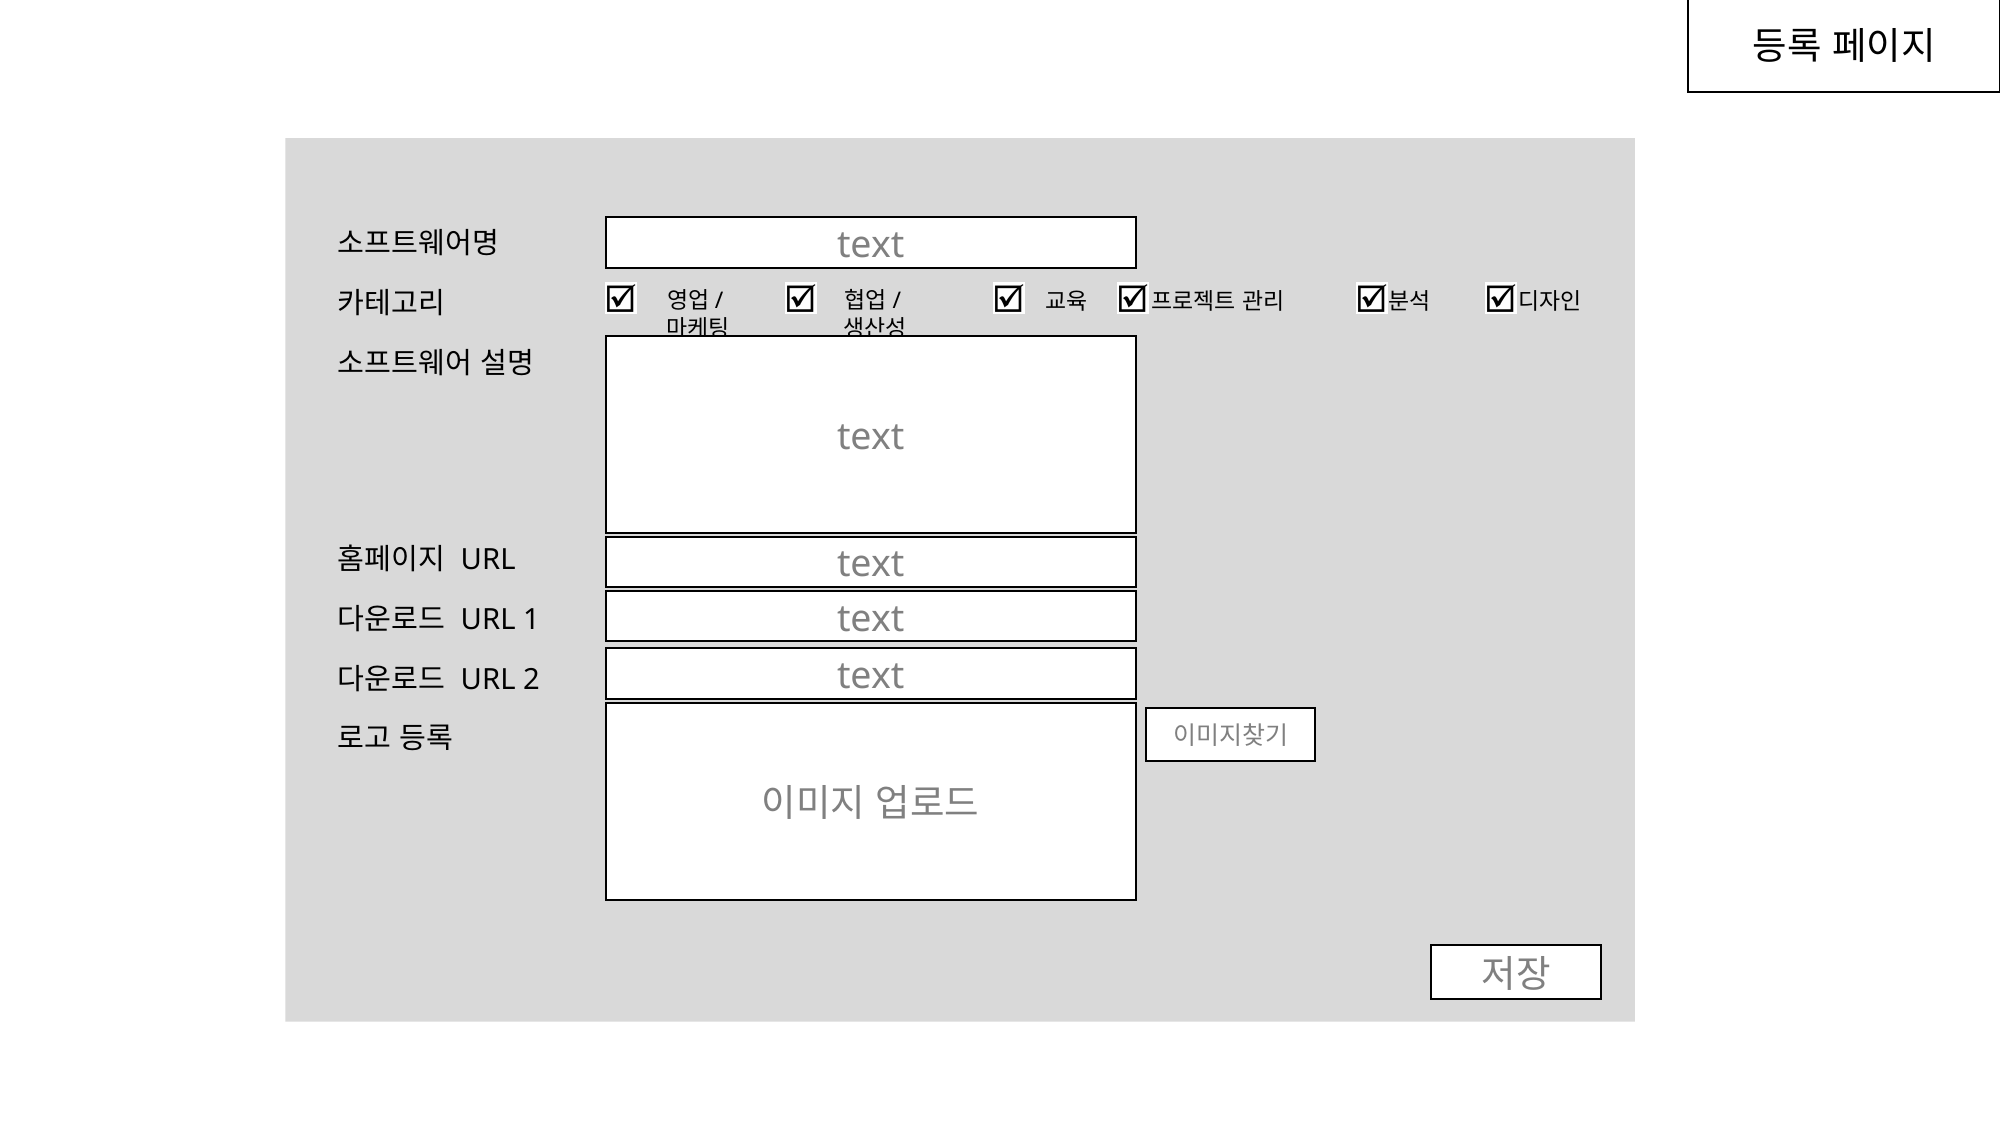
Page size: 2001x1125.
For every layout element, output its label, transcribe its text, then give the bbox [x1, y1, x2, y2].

text_box 이미지 업로드 [605, 702, 1137, 901]
text_box 카테고리 [322, 277, 511, 327]
text_box 다운로드 URL 1 [322, 592, 565, 643]
text_box 소프트웨어명 [322, 217, 565, 268]
text_box text [605, 216, 1137, 269]
text_box 저장 [1430, 944, 1602, 1000]
text_box text [605, 590, 1137, 642]
text_box text [605, 335, 1137, 534]
text_box 소프트웨어 설명 [322, 336, 577, 387]
text_box 다운로드 URL 2 [322, 652, 565, 703]
text_box text [605, 536, 1137, 588]
text_box 등록 페이지 [1687, 0, 2000, 93]
text_box [284, 137, 1636, 1023]
text_box 홈페이지 URL [322, 533, 565, 583]
text_box 로고 등록 [322, 712, 565, 763]
text_box text [605, 647, 1137, 700]
text_box 이미지찾기 [1145, 707, 1316, 762]
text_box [605, 278, 1635, 322]
